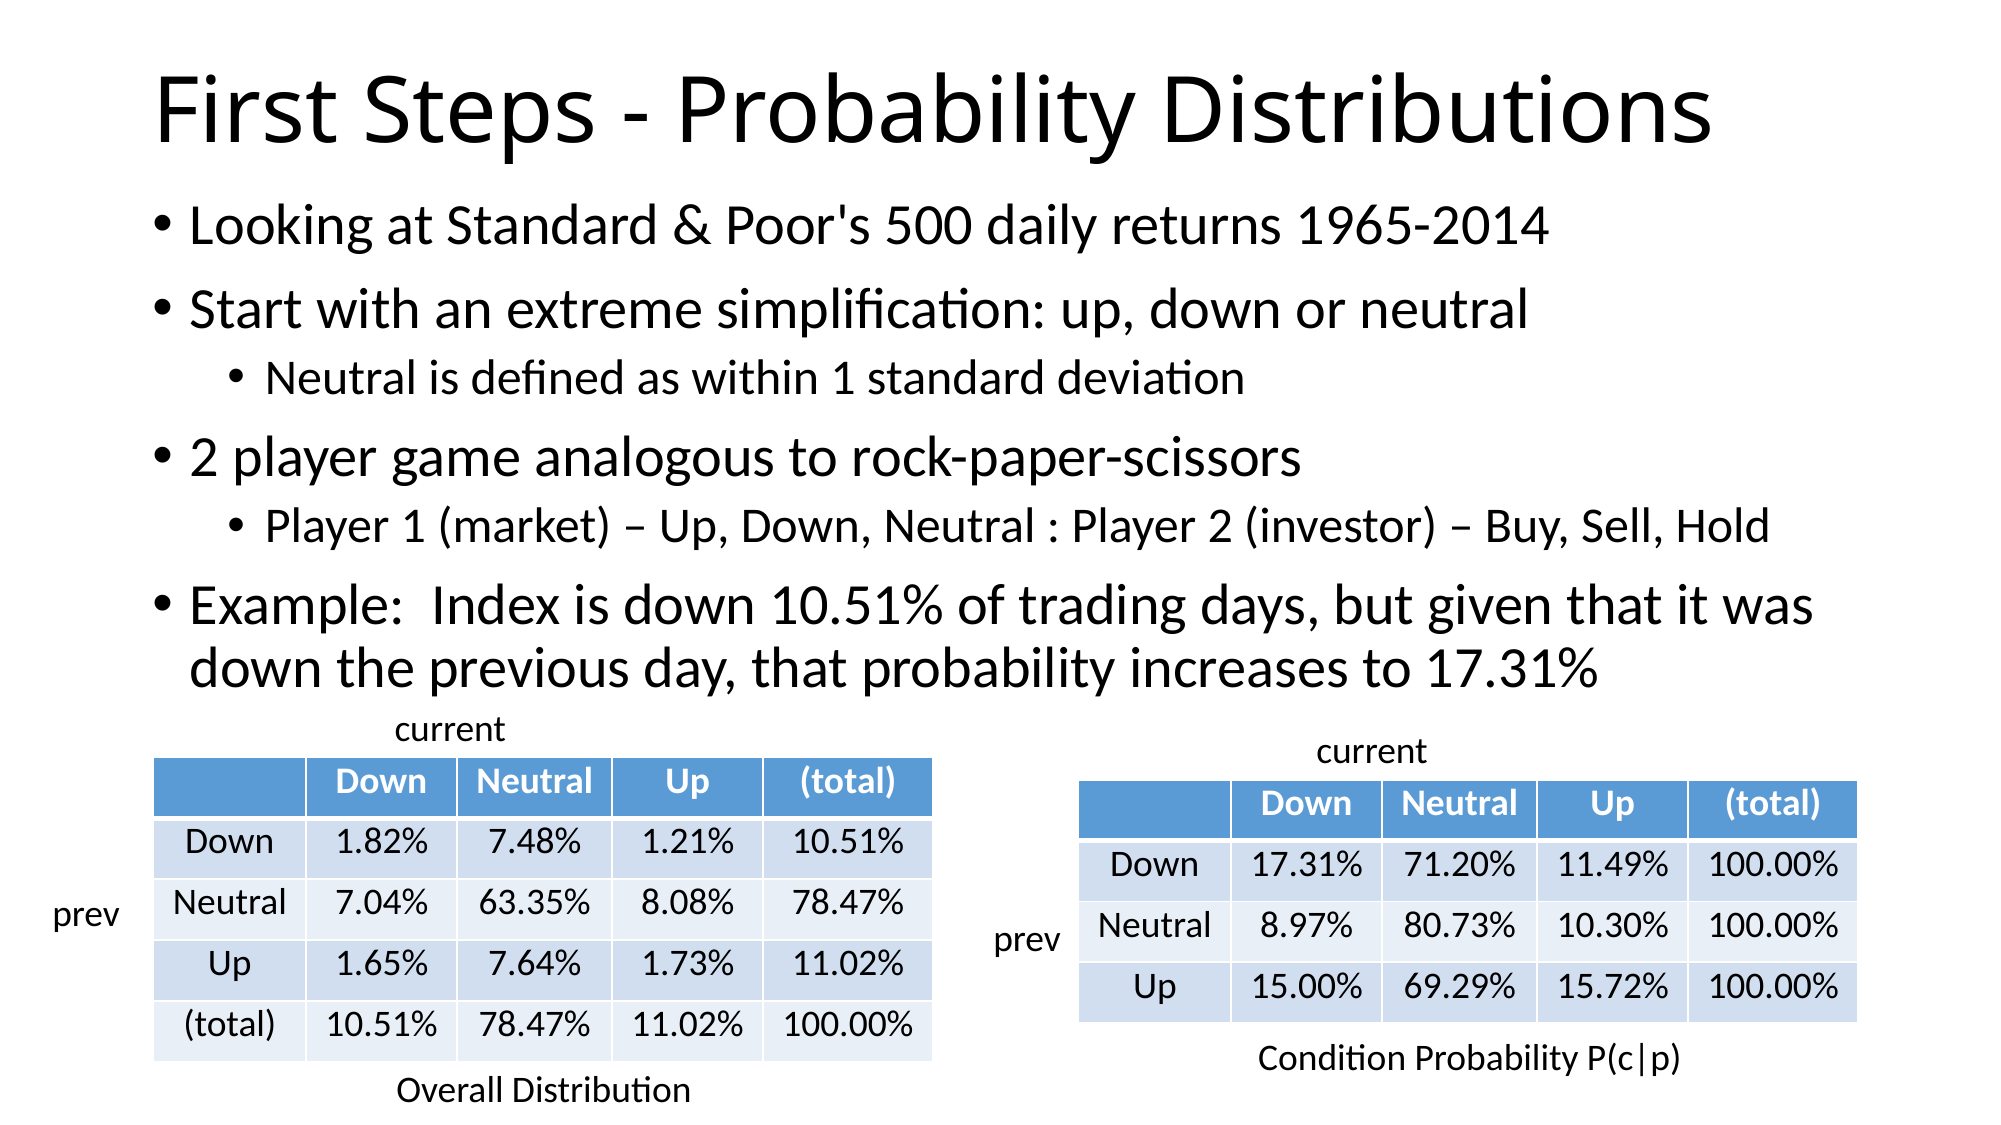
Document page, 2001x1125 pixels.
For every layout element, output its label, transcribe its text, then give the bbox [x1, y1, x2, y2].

text_box Overall Distribution [153, 1057, 935, 1118]
table_cell 100.00% [764, 1002, 932, 1057]
table_cell 10.51% [307, 1002, 456, 1057]
table_cell 7.48% [458, 821, 611, 878]
table_cell 80.73% [1383, 902, 1536, 961]
table_cell 15.00% [1232, 963, 1381, 1022]
table_cell 17.31% [1232, 843, 1381, 901]
table_cell 7.04% [307, 880, 456, 939]
table_cell 10.30% [1538, 902, 1687, 961]
table_cell 100.00% [1689, 843, 1857, 901]
table_cell 11.02% [764, 941, 932, 1000]
table_cell 100.00% [1689, 902, 1857, 961]
table_cell 71.20% [1383, 843, 1536, 901]
table_cell 11.49% [1538, 843, 1687, 901]
table_cell 1.73% [613, 941, 762, 1000]
table_cell 11.02% [613, 1002, 762, 1057]
table_cell 8.08% [613, 880, 762, 939]
table_header Up [1538, 781, 1687, 838]
table_cell 100.00% [1689, 963, 1857, 1022]
table_cell 63.35% [458, 880, 611, 939]
table_cell 1.82% [307, 821, 456, 878]
table_header Down [307, 758, 456, 816]
table_cell Down [154, 821, 305, 878]
table_cell 15.72% [1538, 963, 1687, 1022]
text_box current [379, 696, 530, 757]
table_header [1079, 781, 1230, 838]
table_cell 10.51% [764, 821, 932, 878]
list Looking at Standard & Poor's 500 daily returns 1965-2014 Start with an extreme simplification: up, down or neutral Neutral is defined as within 1 standard deviation 2 player game analogous to rock-paper-scissors Player 1 (market) – Up, Down, Neutral : Player 2 (investor) – Buy, Sell, Hold Example: Index is down 10.51% of trading days, but given that it was down the previous day, that probability increases to 17.31% [137, 186, 1863, 901]
table_cell 78.47% [764, 880, 932, 939]
table_header Neutral [458, 758, 611, 816]
table_cell (total) [154, 1002, 305, 1057]
text_box prev [37, 881, 154, 941]
title First Steps - Probability Distributions [137, 3, 1863, 186]
table_cell Neutral [1079, 902, 1230, 961]
table_cell Up [1079, 963, 1230, 1022]
table_cell 8.97% [1232, 902, 1381, 961]
table_header (total) [764, 758, 932, 816]
table_cell Down [1079, 843, 1230, 901]
table_header (total) [1689, 781, 1857, 838]
table_header Down [1232, 781, 1381, 838]
text_box prev [978, 906, 1078, 966]
table_header Neutral [1383, 781, 1536, 838]
text_box Condition Probability P(c|p) [1077, 1025, 1863, 1086]
table_header [154, 758, 305, 816]
text_box current [1301, 718, 1452, 779]
table_cell 1.65% [307, 941, 456, 1000]
table_cell 69.29% [1383, 963, 1536, 1022]
table_cell 78.47% [458, 1002, 611, 1057]
table_header Up [613, 758, 762, 816]
table_cell Neutral [154, 880, 305, 939]
table_cell Up [154, 941, 305, 1000]
table_cell 1.21% [613, 821, 762, 878]
table_cell 7.64% [458, 941, 611, 1000]
